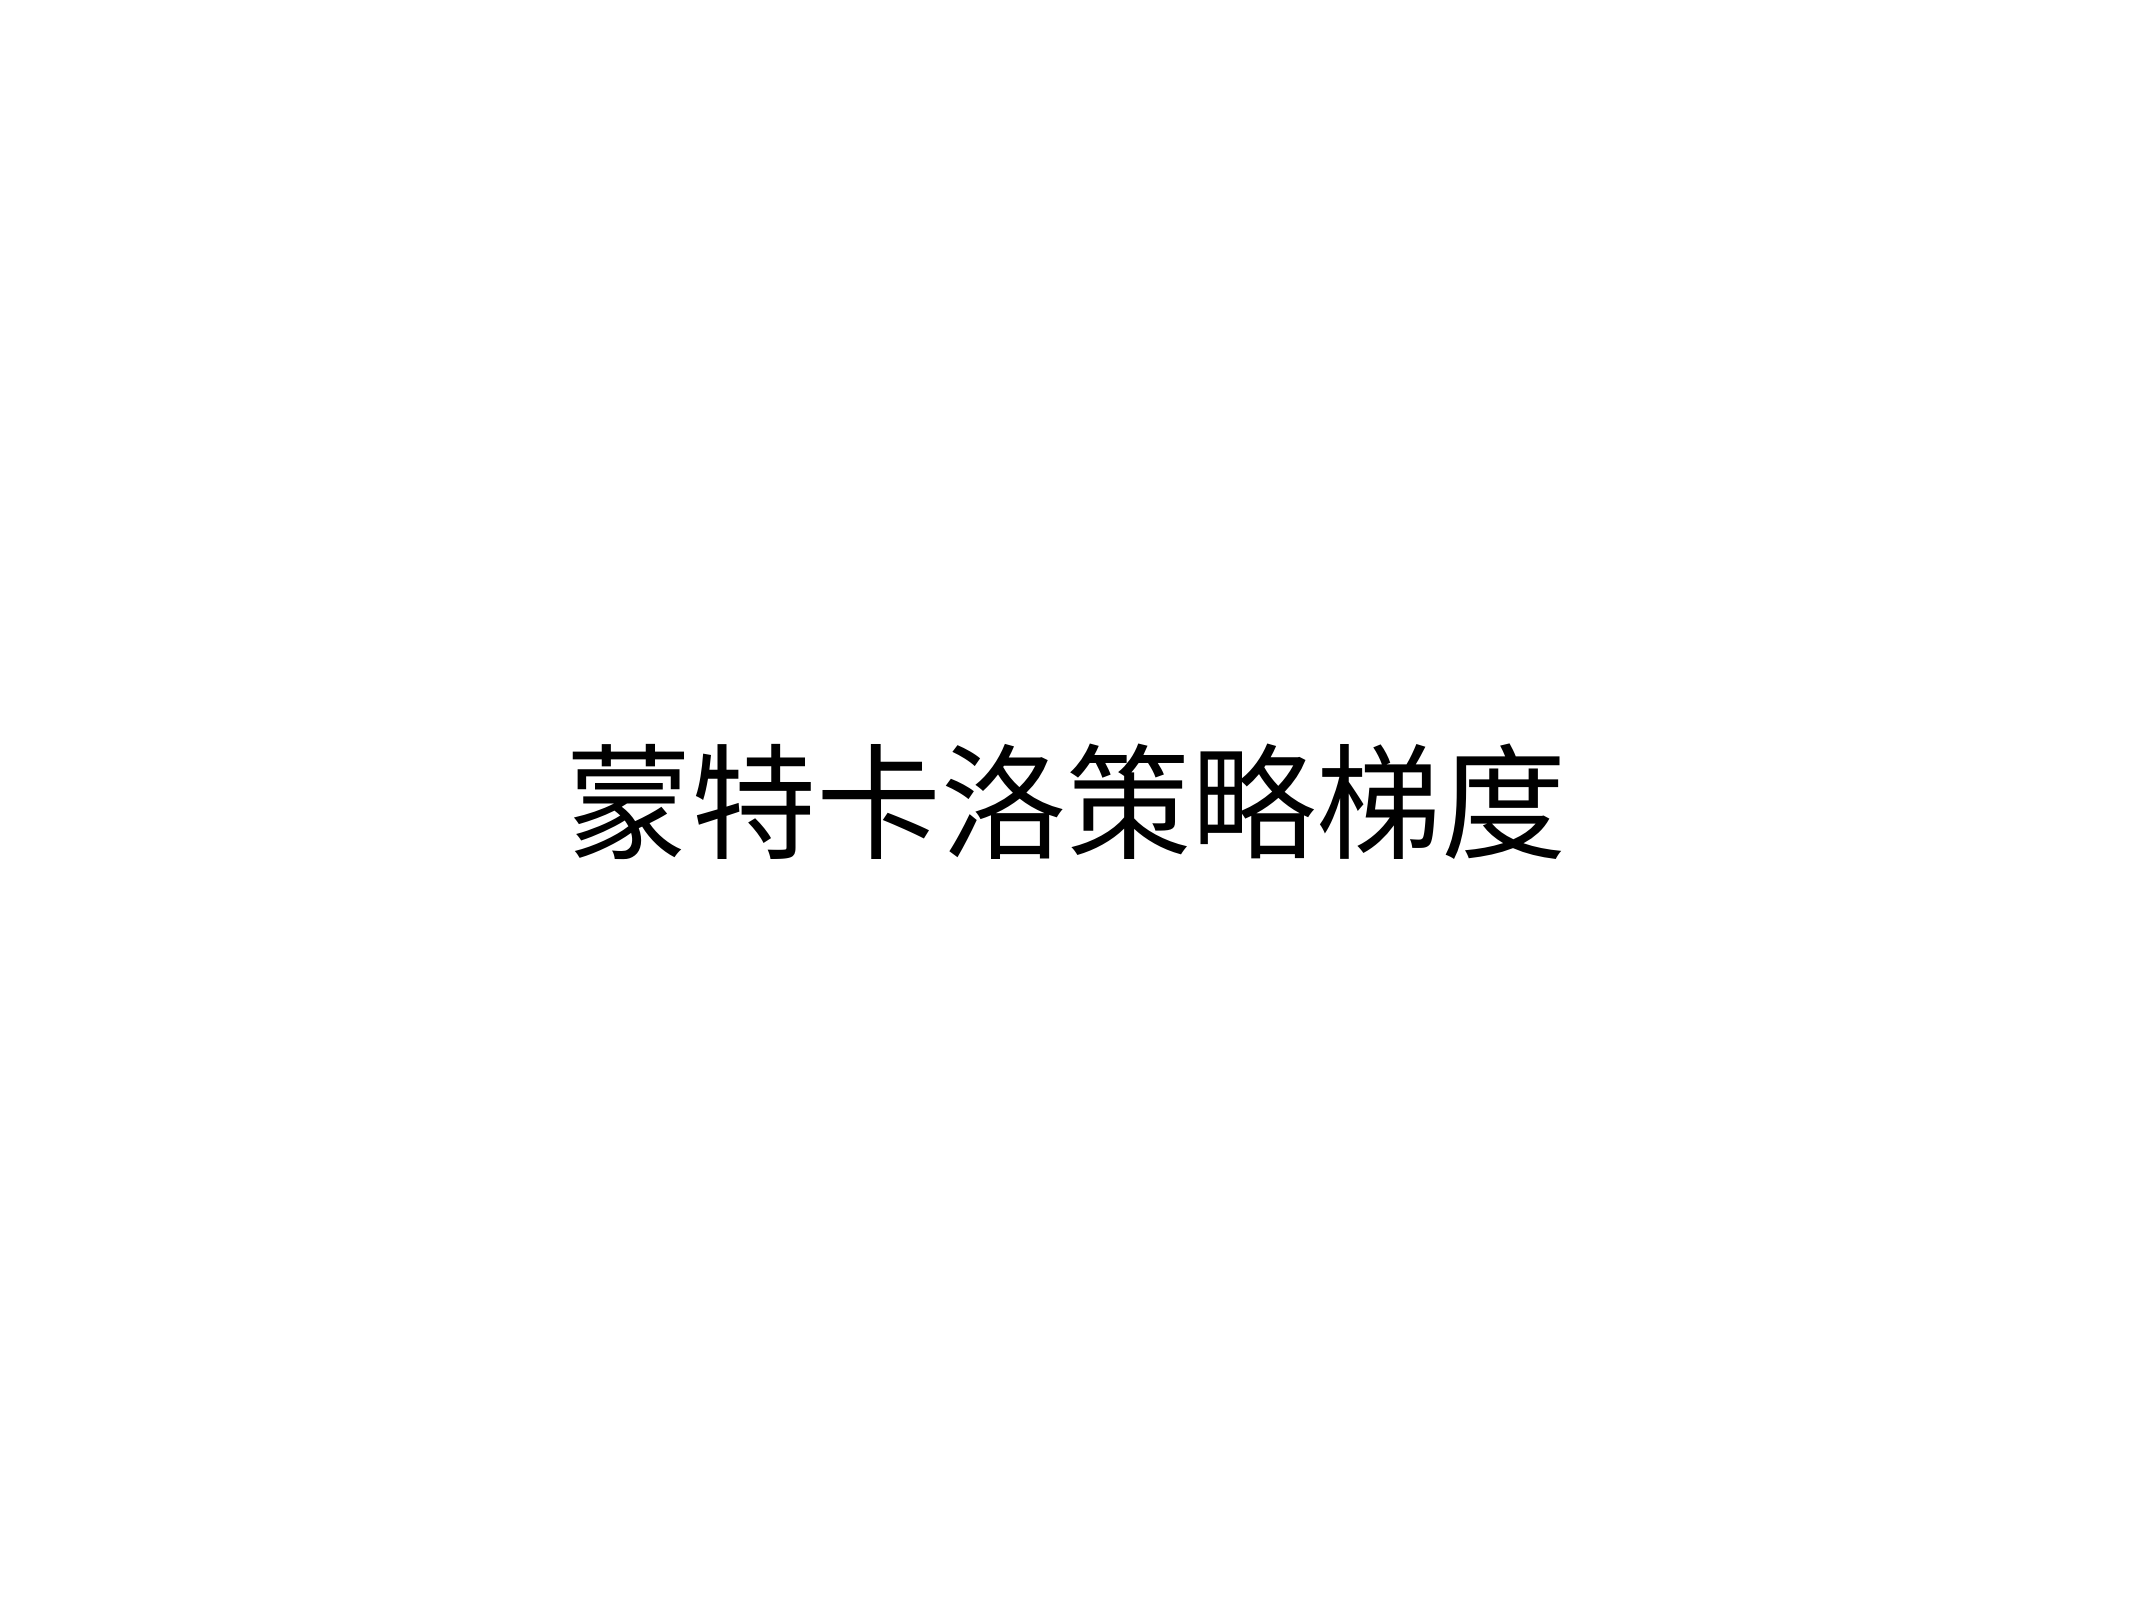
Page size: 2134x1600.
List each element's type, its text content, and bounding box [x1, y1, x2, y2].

title 蒙特卡洛策略梯度 [207, 528, 1926, 1072]
